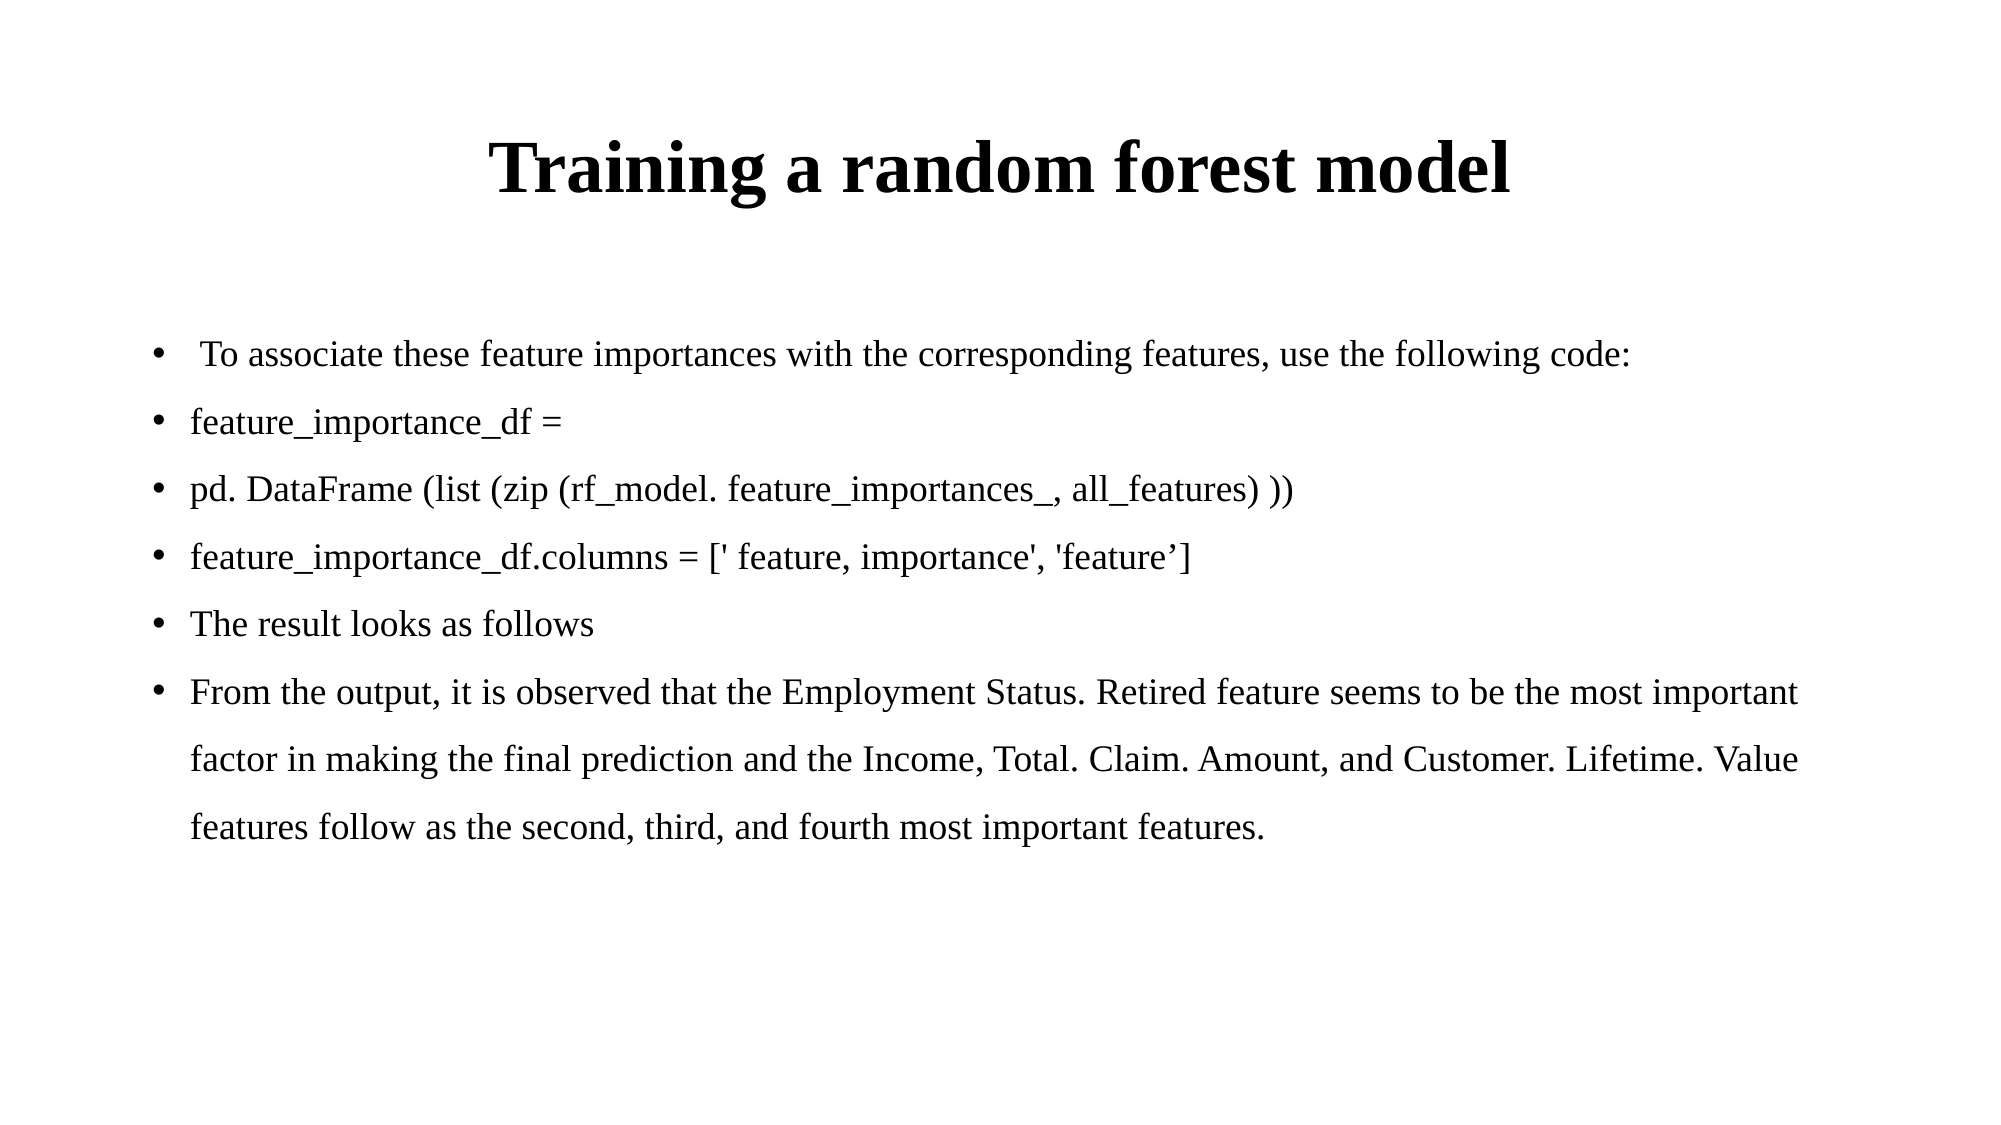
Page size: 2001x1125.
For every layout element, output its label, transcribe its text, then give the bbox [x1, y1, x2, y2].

list To associate these feature importances with the corresponding features, use the following code: feature_importance_df = pd. DataFrame (list (zip (rf_model. feature_importances_, all_features) )) feature_importance_df.columns = [' feature, importance', 'feature’] The result looks as follows From the output, it is observed that the Employment Status. Retired feature seems to be the most important factor in making the final prediction and the Income, Total. Claim. Amount, and Customer. Lifetime. Value features follow as the second, third, and fourth most important features. [137, 299, 1863, 1014]
title Training a random forest model [137, 59, 1863, 278]
